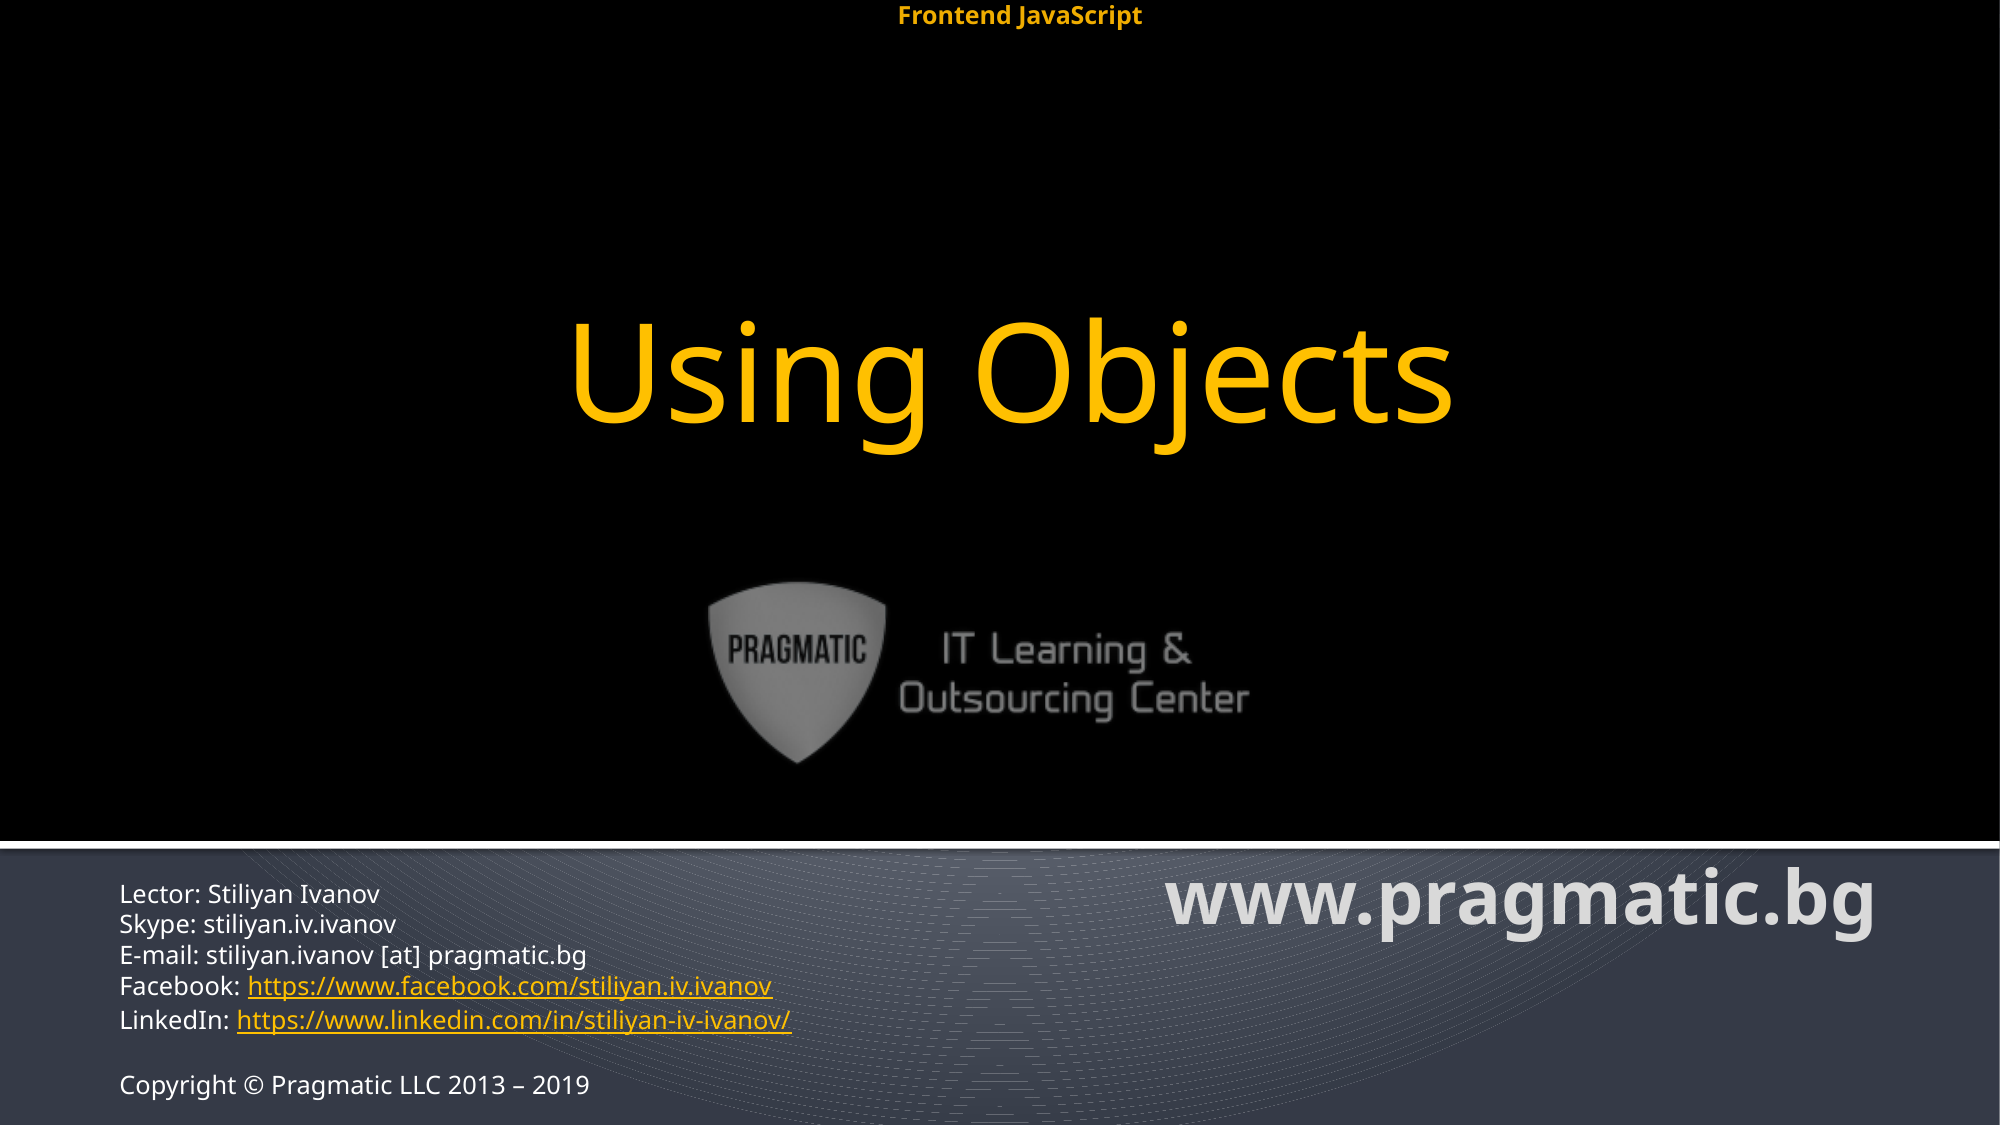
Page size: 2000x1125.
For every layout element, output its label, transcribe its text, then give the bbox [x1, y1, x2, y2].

text_box www.pragmatic.bg [1149, 849, 2000, 950]
text_box Using Objects [549, 278, 1473, 458]
subtitle Lector: Stiliyan Ivanov Skype: stiliyan.iv.ivanov E-mail: stiliyan.ivanov [at] pragmatic.bg Facebook: https://www.facebook.com/stiliyan.iv.ivanov LinkedIn: https://www.linkedin.com/in/stiliyan-iv-ivanov/ Copyright © Pragmatic LLC 2013 – 2019 [99, 875, 1917, 1100]
picture [702, 574, 1258, 771]
title Frontend JavaScript [133, 0, 1900, 188]
